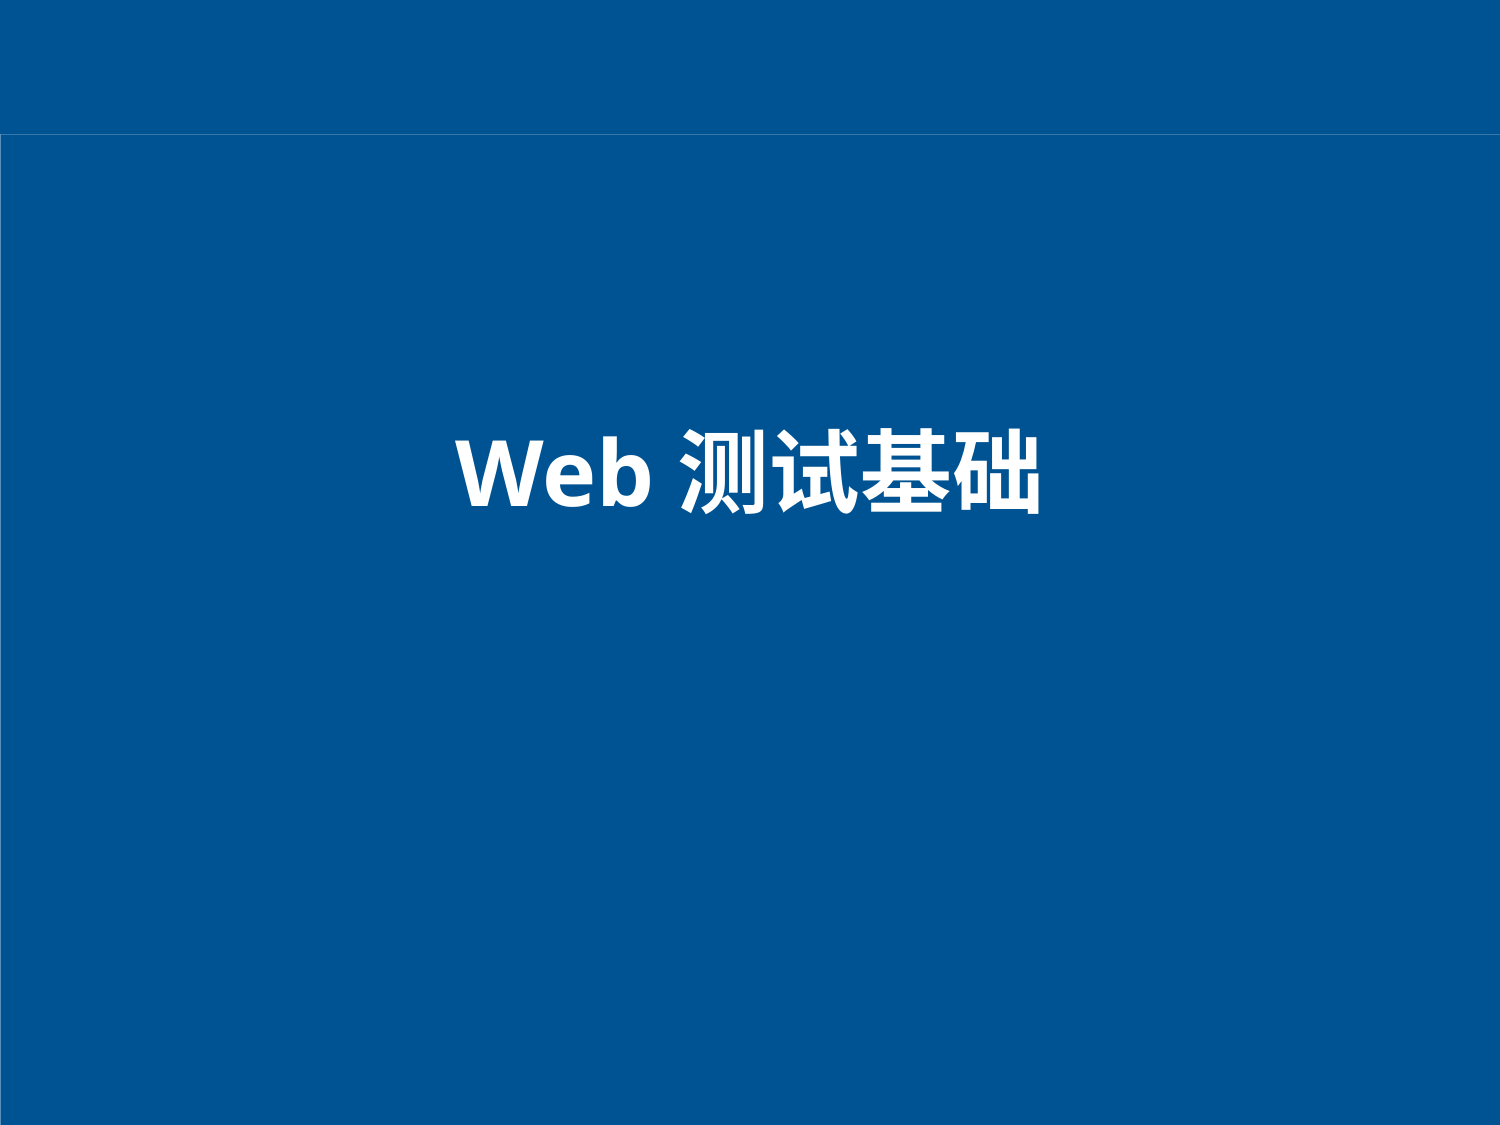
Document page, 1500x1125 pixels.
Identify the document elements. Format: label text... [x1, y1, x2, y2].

title Web测试基础 [112, 349, 1388, 591]
